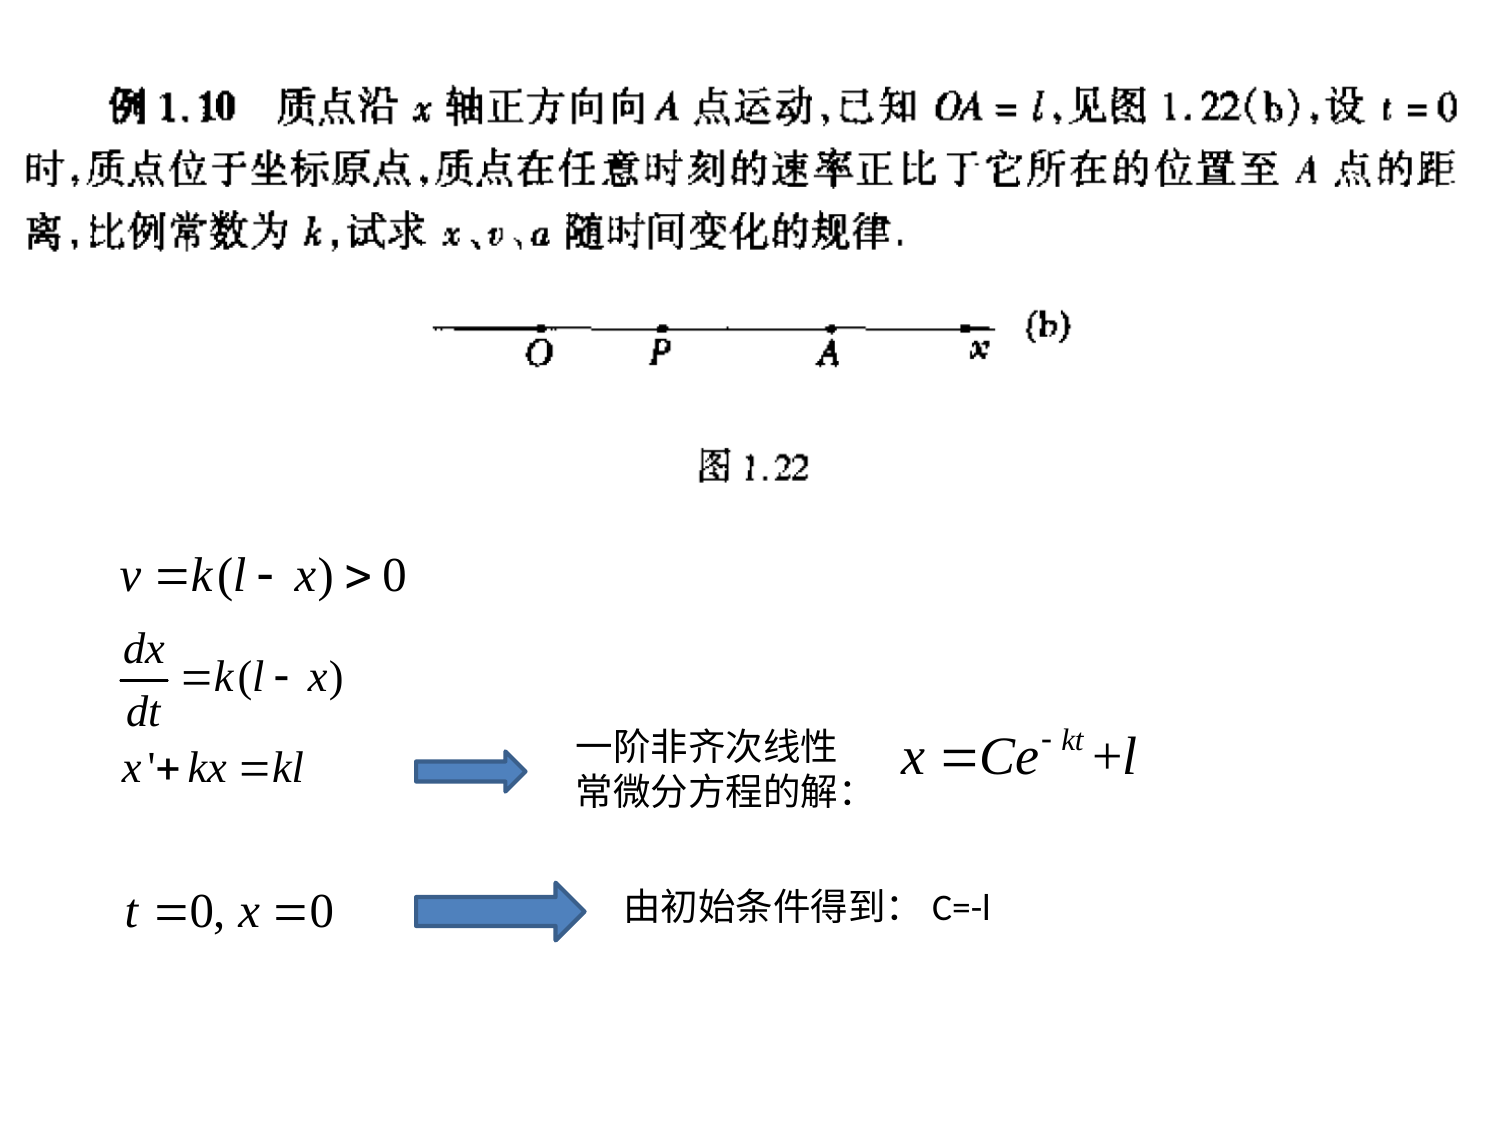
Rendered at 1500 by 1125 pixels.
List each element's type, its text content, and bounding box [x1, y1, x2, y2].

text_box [112, 621, 350, 792]
picture [20, 77, 1480, 259]
text_box [414, 880, 587, 943]
text_box [414, 749, 528, 794]
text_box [890, 715, 1153, 789]
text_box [118, 882, 343, 948]
picture [415, 278, 1084, 508]
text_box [112, 546, 414, 612]
text_box 一阶非齐次线性常微分方程的解： [561, 715, 880, 821]
text_box 由初始条件得到：C=-l [608, 875, 1128, 936]
